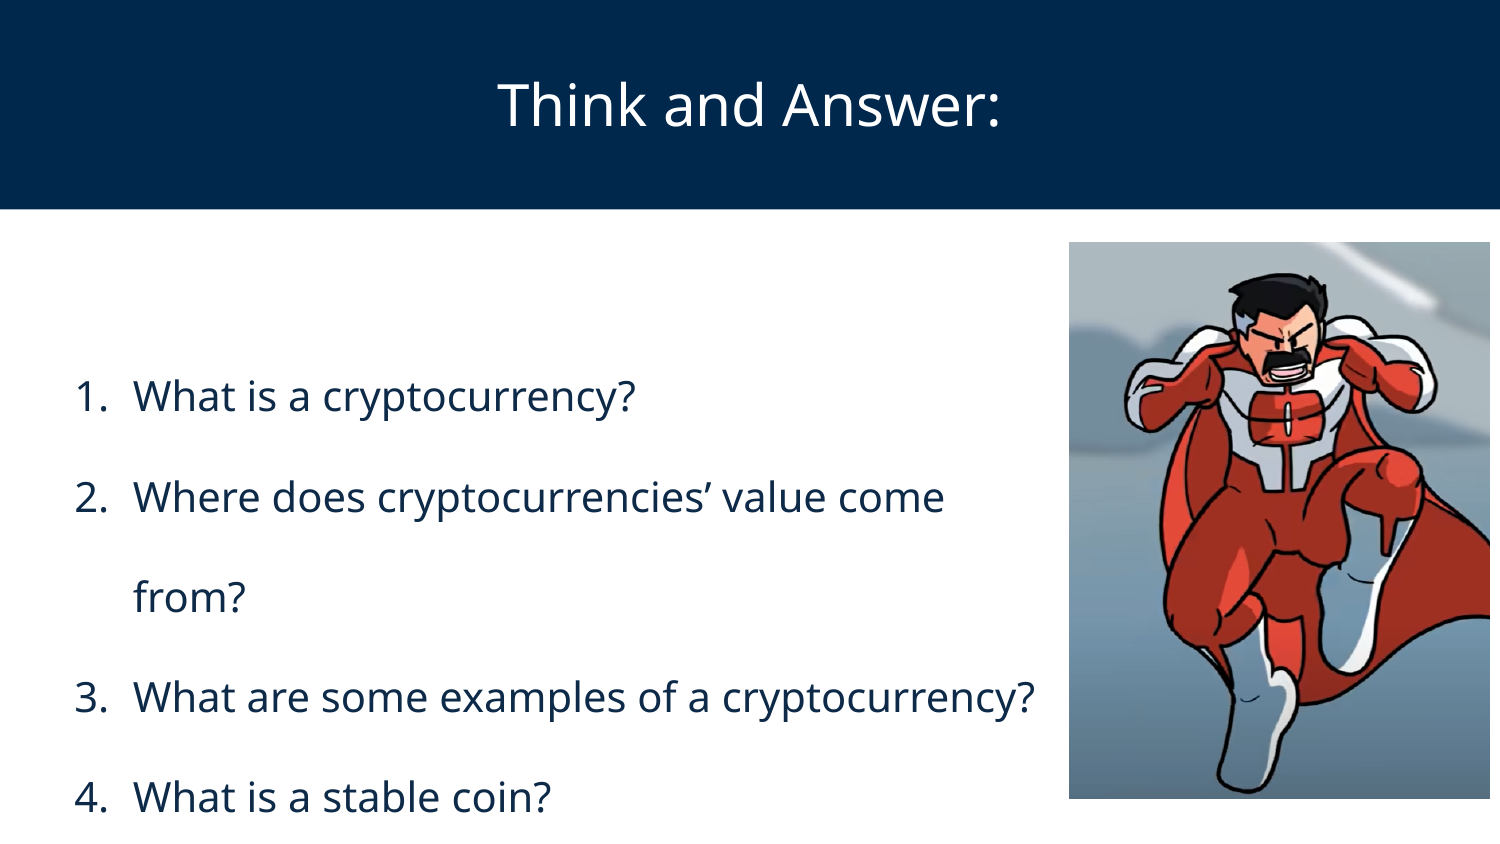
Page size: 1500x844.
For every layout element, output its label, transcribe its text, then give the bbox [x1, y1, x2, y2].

title Think and Answer: [51, 53, 1449, 156]
picture [1069, 242, 1491, 800]
list What is a cryptocurrency? Where does cryptocurrencies’ value come from? What are some examples of a cryptocurrency? What is a stable coin? [42, 305, 1064, 785]
